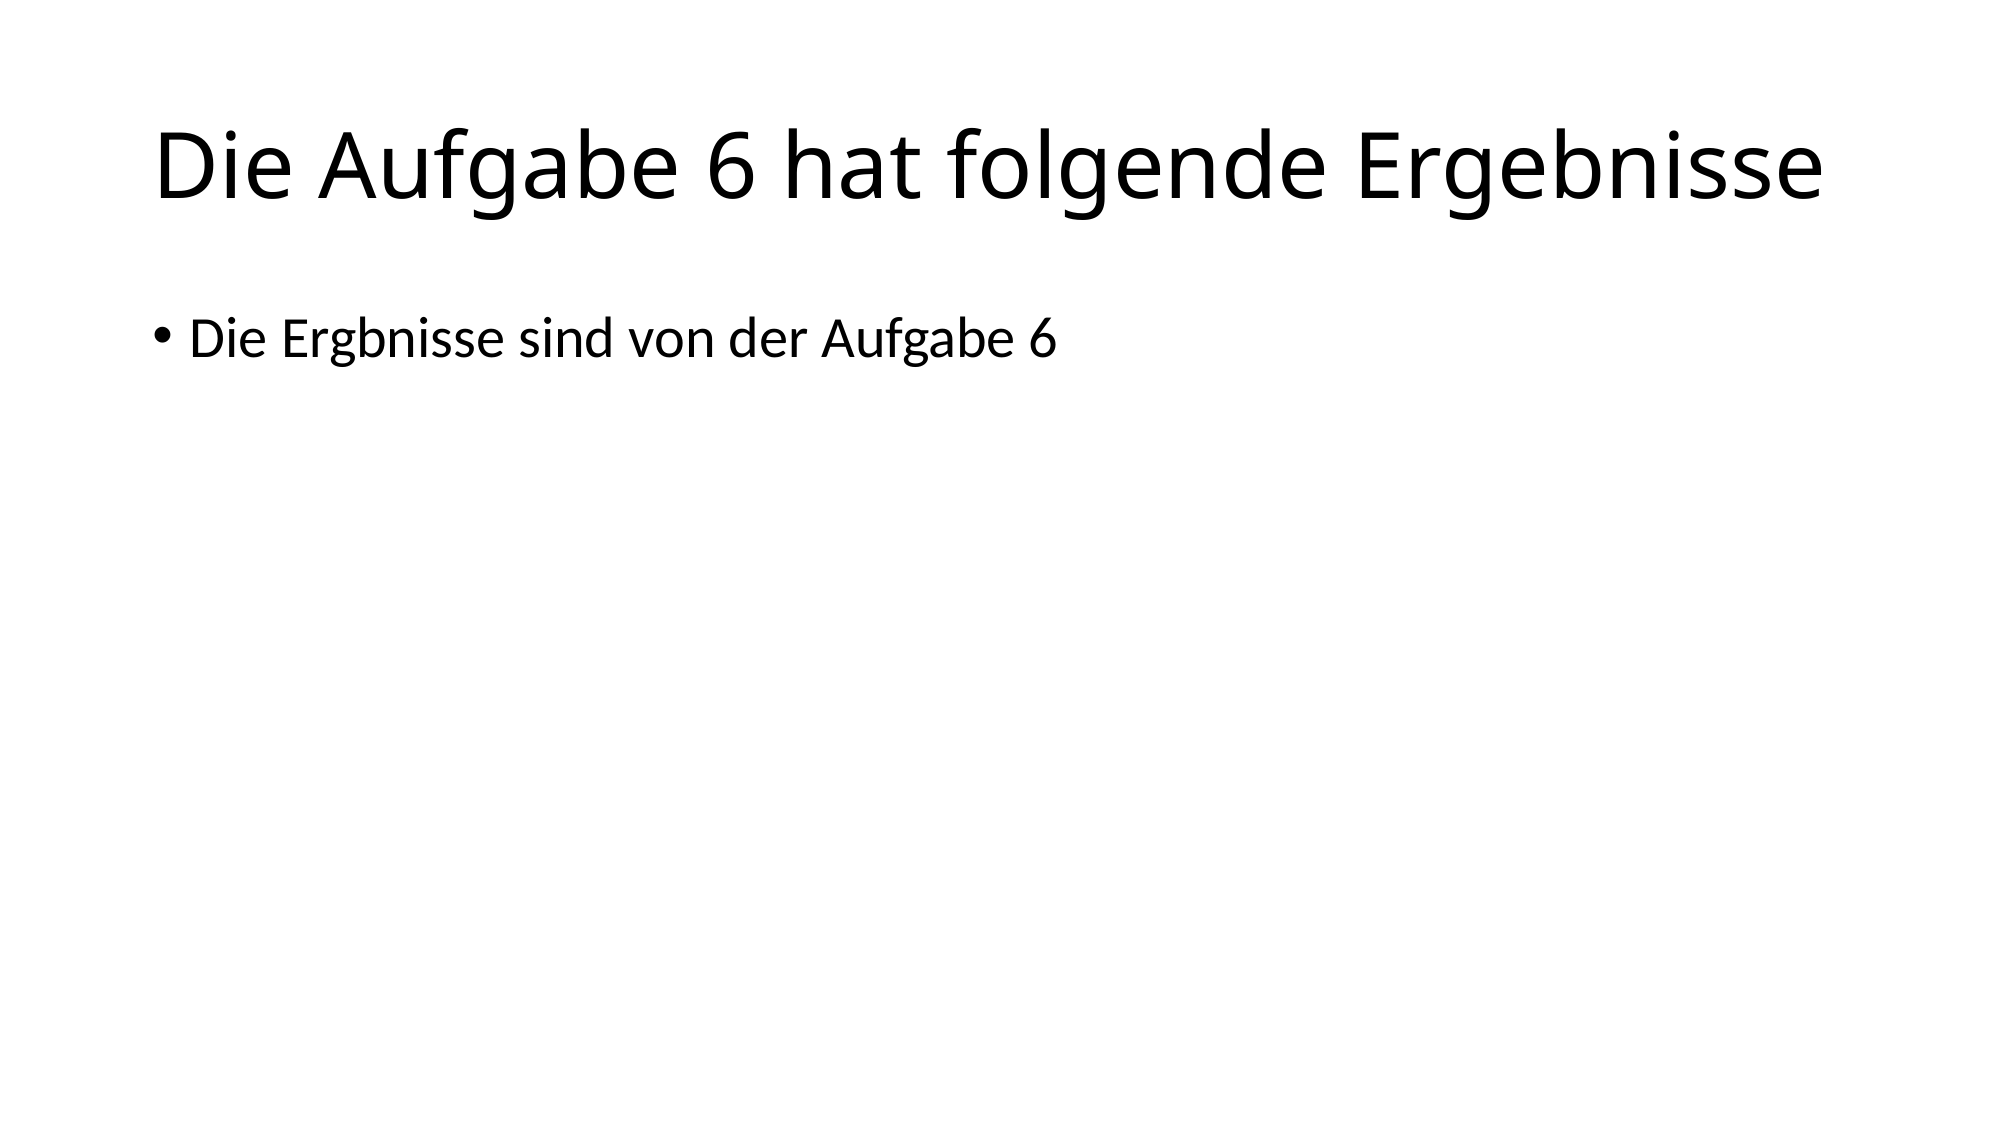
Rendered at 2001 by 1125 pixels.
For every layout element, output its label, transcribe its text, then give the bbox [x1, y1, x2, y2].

list Die Ergbnisse sind von der Aufgabe 6 [137, 299, 1863, 1014]
title Die Aufgabe 6 hat folgende Ergebnisse [137, 59, 1863, 278]
